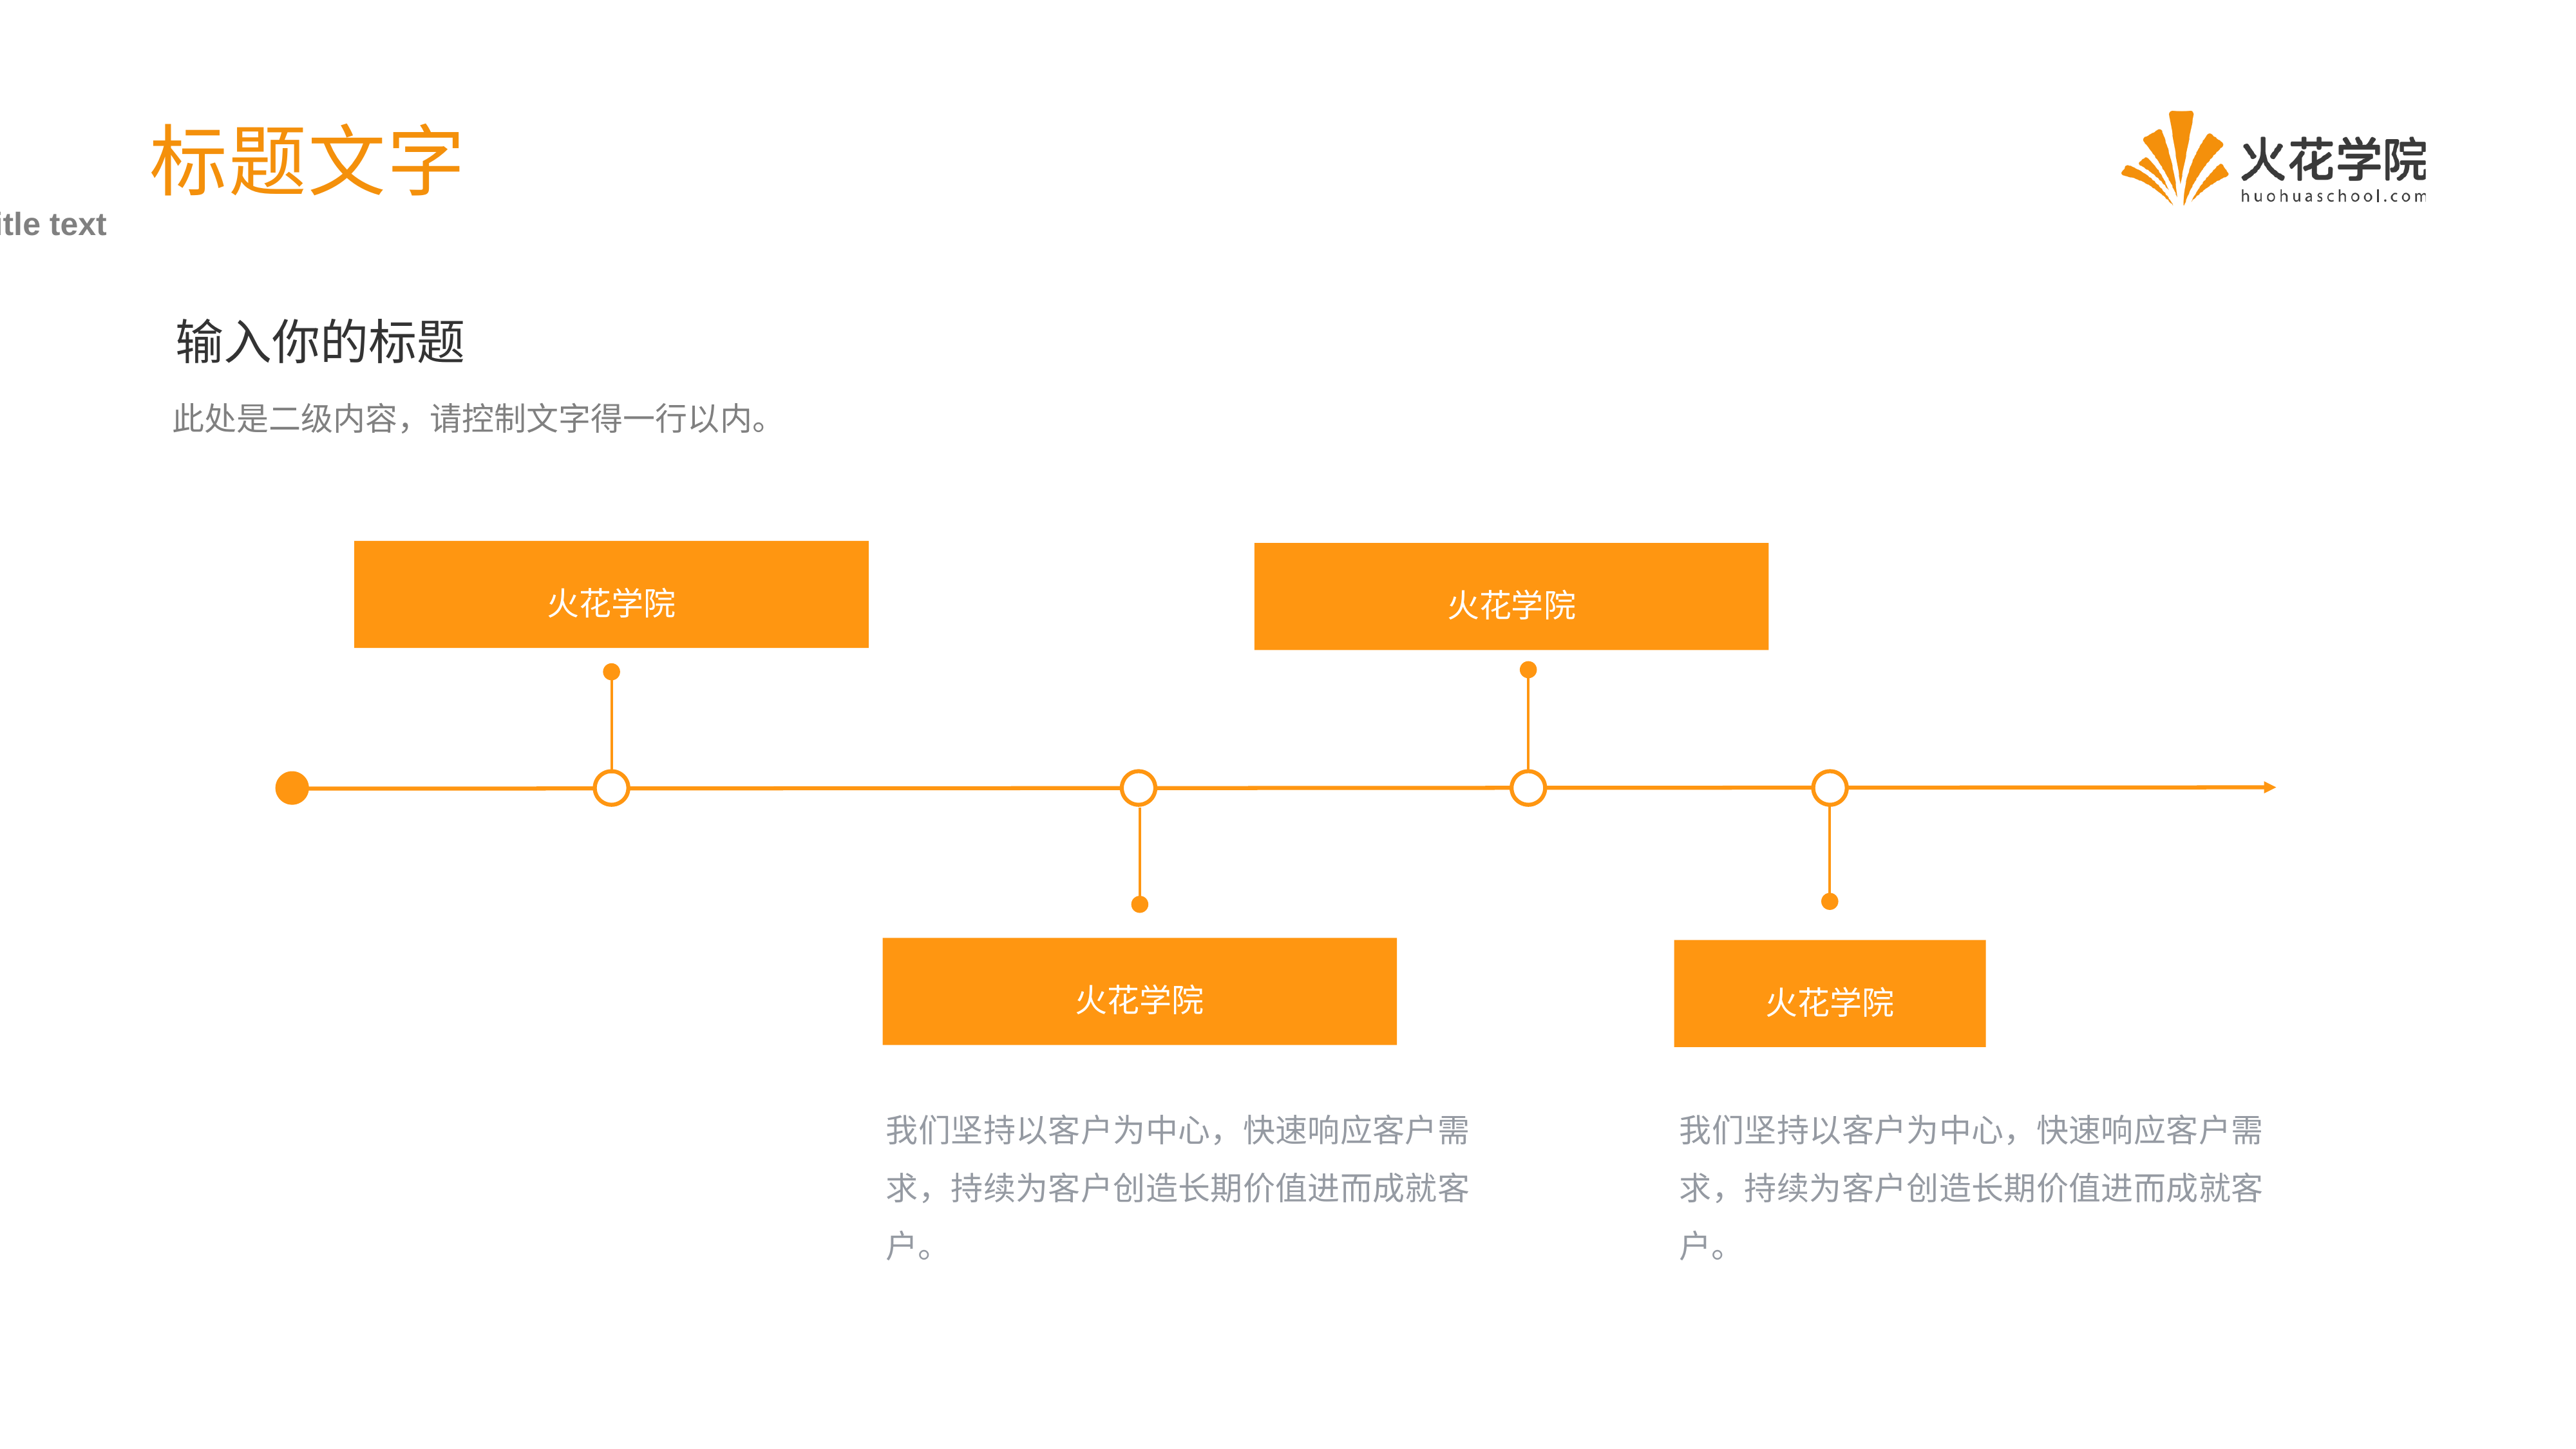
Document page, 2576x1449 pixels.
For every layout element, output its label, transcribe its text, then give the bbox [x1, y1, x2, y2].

text_box [1254, 543, 1769, 650]
text_box [354, 540, 869, 649]
text_box 我们坚持以客户为中心，快速响应客户需求，持续为客户创造长期价值进而成就客户。 [880, 1085, 1476, 1270]
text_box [603, 663, 621, 773]
text_box [1814, 793, 1846, 805]
text_box [596, 774, 628, 782]
text_box 标题文字 [144, 88, 471, 211]
text_box [275, 771, 308, 805]
text_box [1122, 771, 1155, 782]
text_box [1821, 893, 1839, 910]
text_box [596, 793, 628, 805]
text_box [1674, 940, 1986, 1047]
text_box [1512, 773, 1544, 782]
text_box [1131, 896, 1149, 913]
text_box 火花学院 [542, 562, 681, 627]
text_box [1519, 661, 1537, 772]
text_box [882, 938, 1397, 1045]
text_box Title text [0, 198, 460, 247]
text_box 我们坚持以客户为中心，快速响应客户需求，持续为客户创造长期价值进而成就客户。 [1674, 1085, 2269, 1270]
text_box 火花学院 [1760, 961, 1900, 1027]
text_box 火花学院 [1070, 959, 1210, 1024]
text_box 输入你的标题 [148, 307, 470, 374]
text_box [1512, 793, 1544, 805]
text_box 火花学院 [1441, 564, 1582, 629]
text_box [1814, 771, 1846, 782]
text_box 此处是二级内容，请控制文字得一行以内。 [167, 377, 790, 443]
text_box [1122, 793, 1155, 805]
